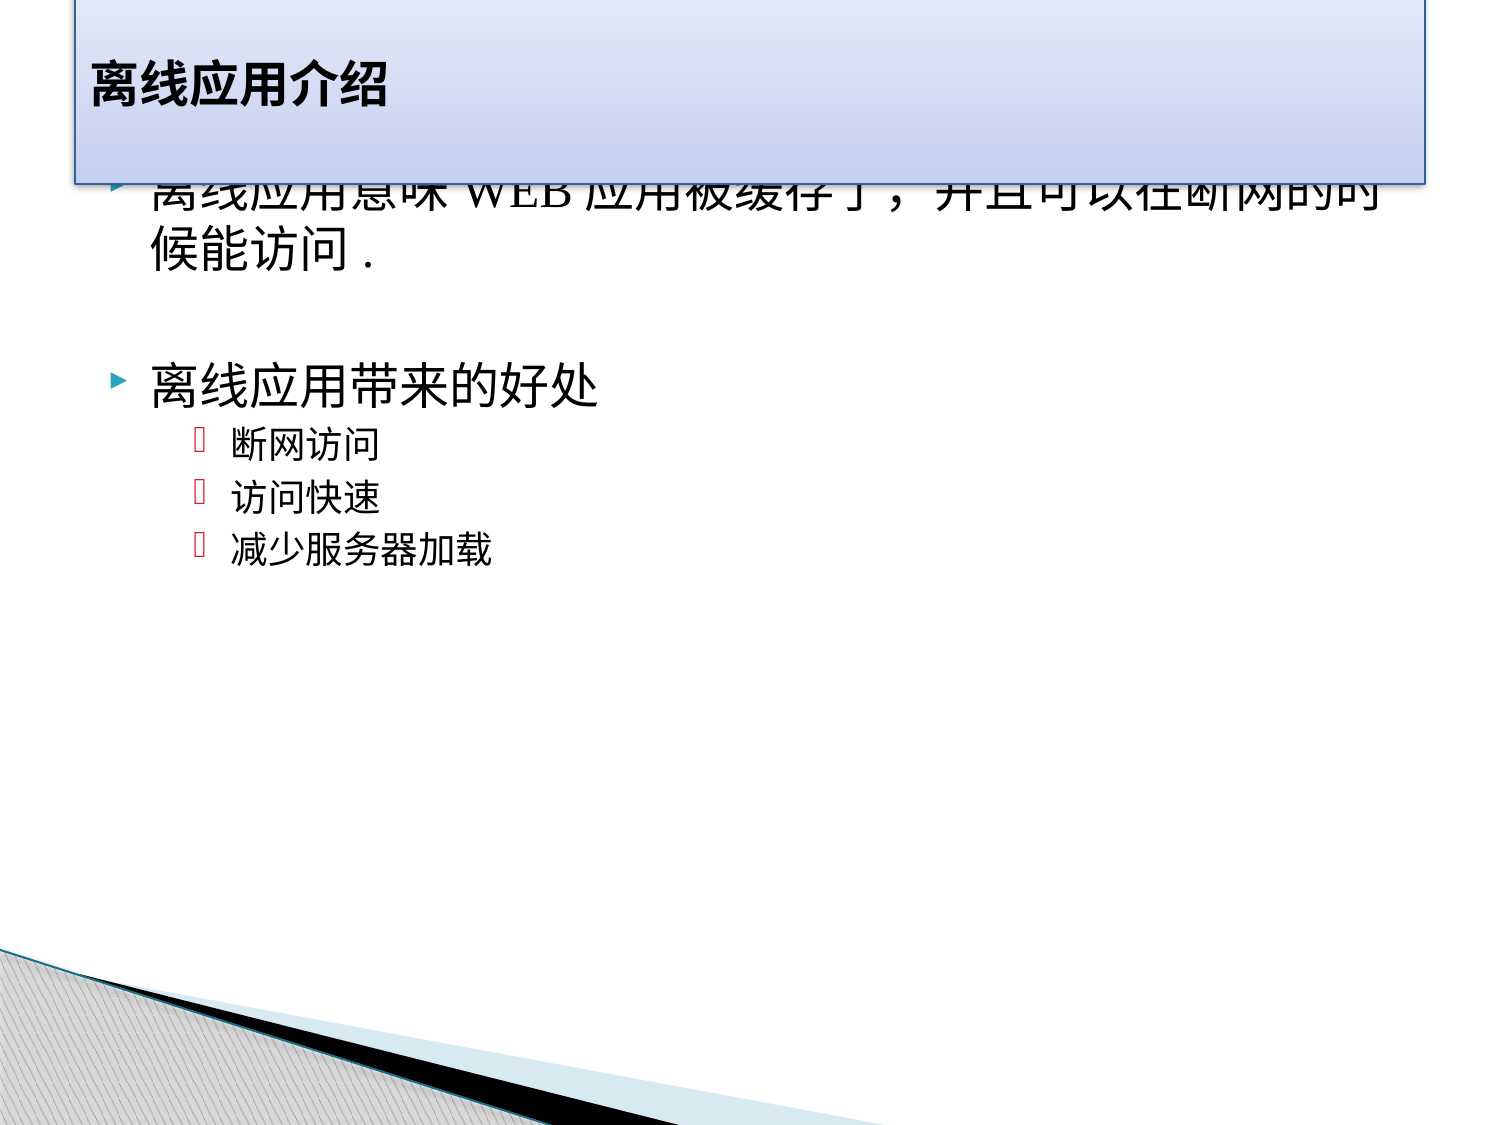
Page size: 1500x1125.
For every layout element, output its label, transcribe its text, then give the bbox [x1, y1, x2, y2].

list 离线应用意味WEB应用被缓存了，并且可以在断网的时候能访问. 离线应用带来的好处 断网访问 访问快速 减少服务器加载 [74, 190, 1426, 986]
title 离线应用介绍 [74, 0, 1426, 185]
